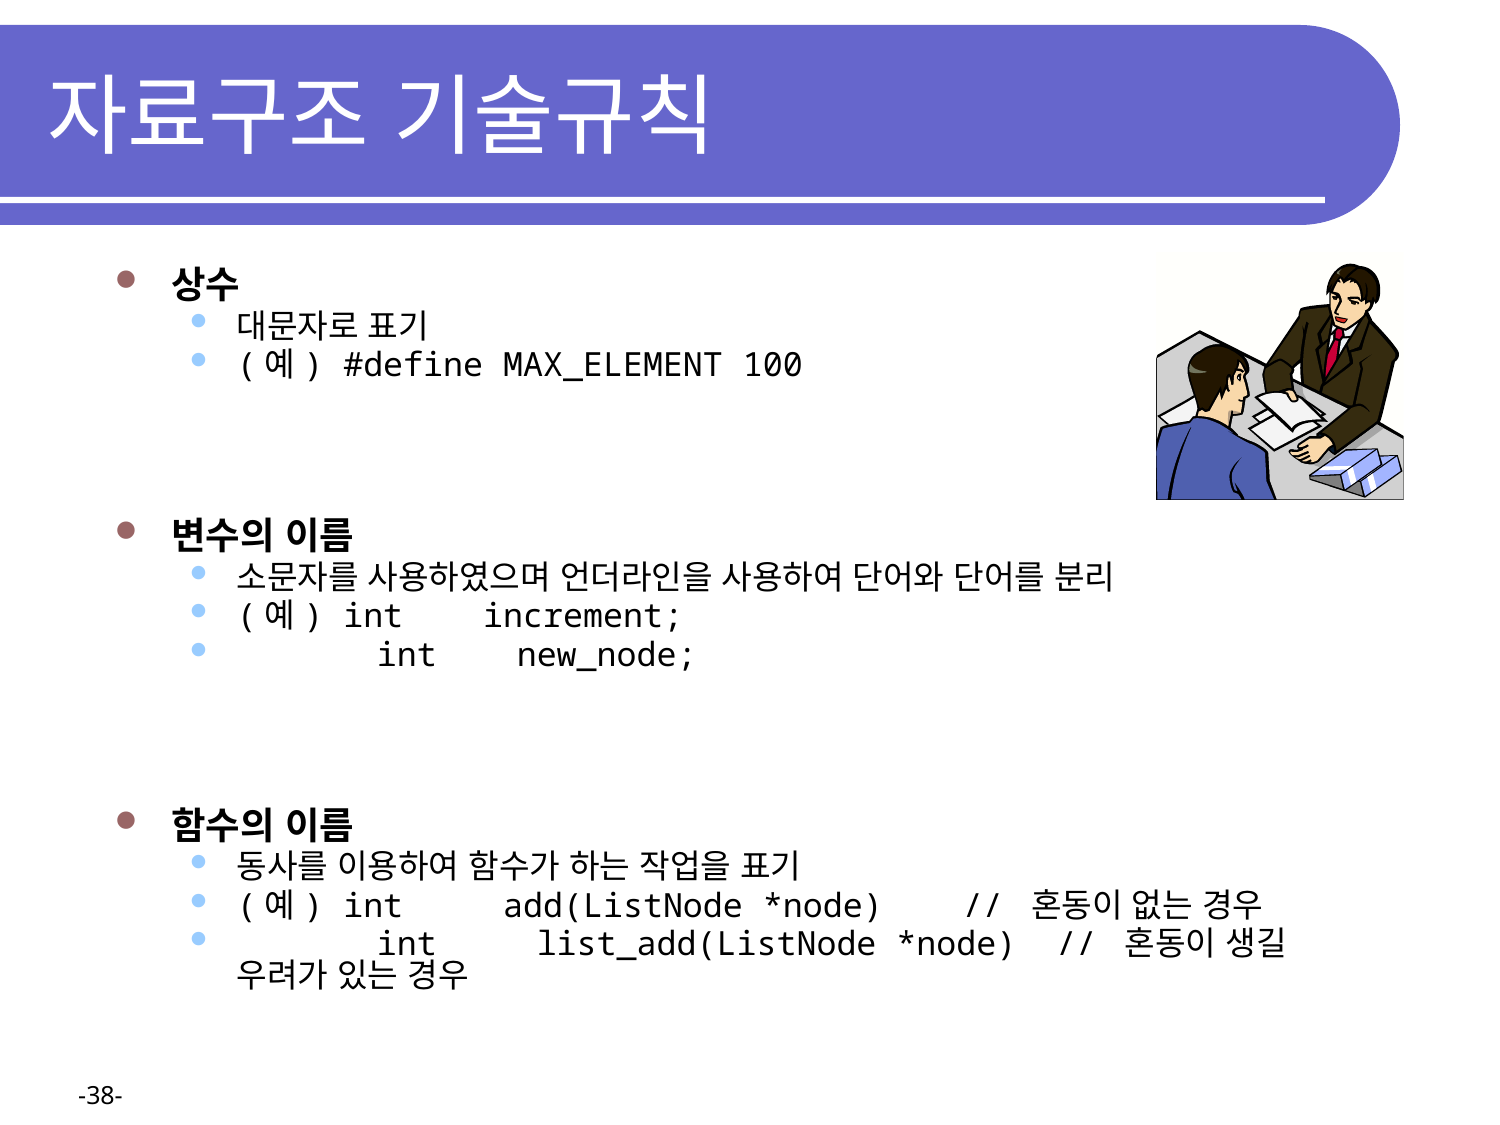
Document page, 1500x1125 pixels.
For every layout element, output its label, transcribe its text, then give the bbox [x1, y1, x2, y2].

picture [1155, 252, 1404, 501]
title 자료구조 기술규칙 [32, 37, 1347, 188]
list 상수 대문자로 표기 (예) #define MAX_ELEMENT 100 변수의 이름 소문자를 사용하였으며 언더라인을 사용하여 단어와 단어를 분리 (예) int increment; int new_node; 함수의 이름 동사를 이용하여 함수가 하는 작업을 표기 (예) int add(ListNode *node) // 혼동이 없는 경우 int list_add(ListNode *node) // 혼동이 생길 우려가 있는 경우 [99, 262, 1400, 1047]
